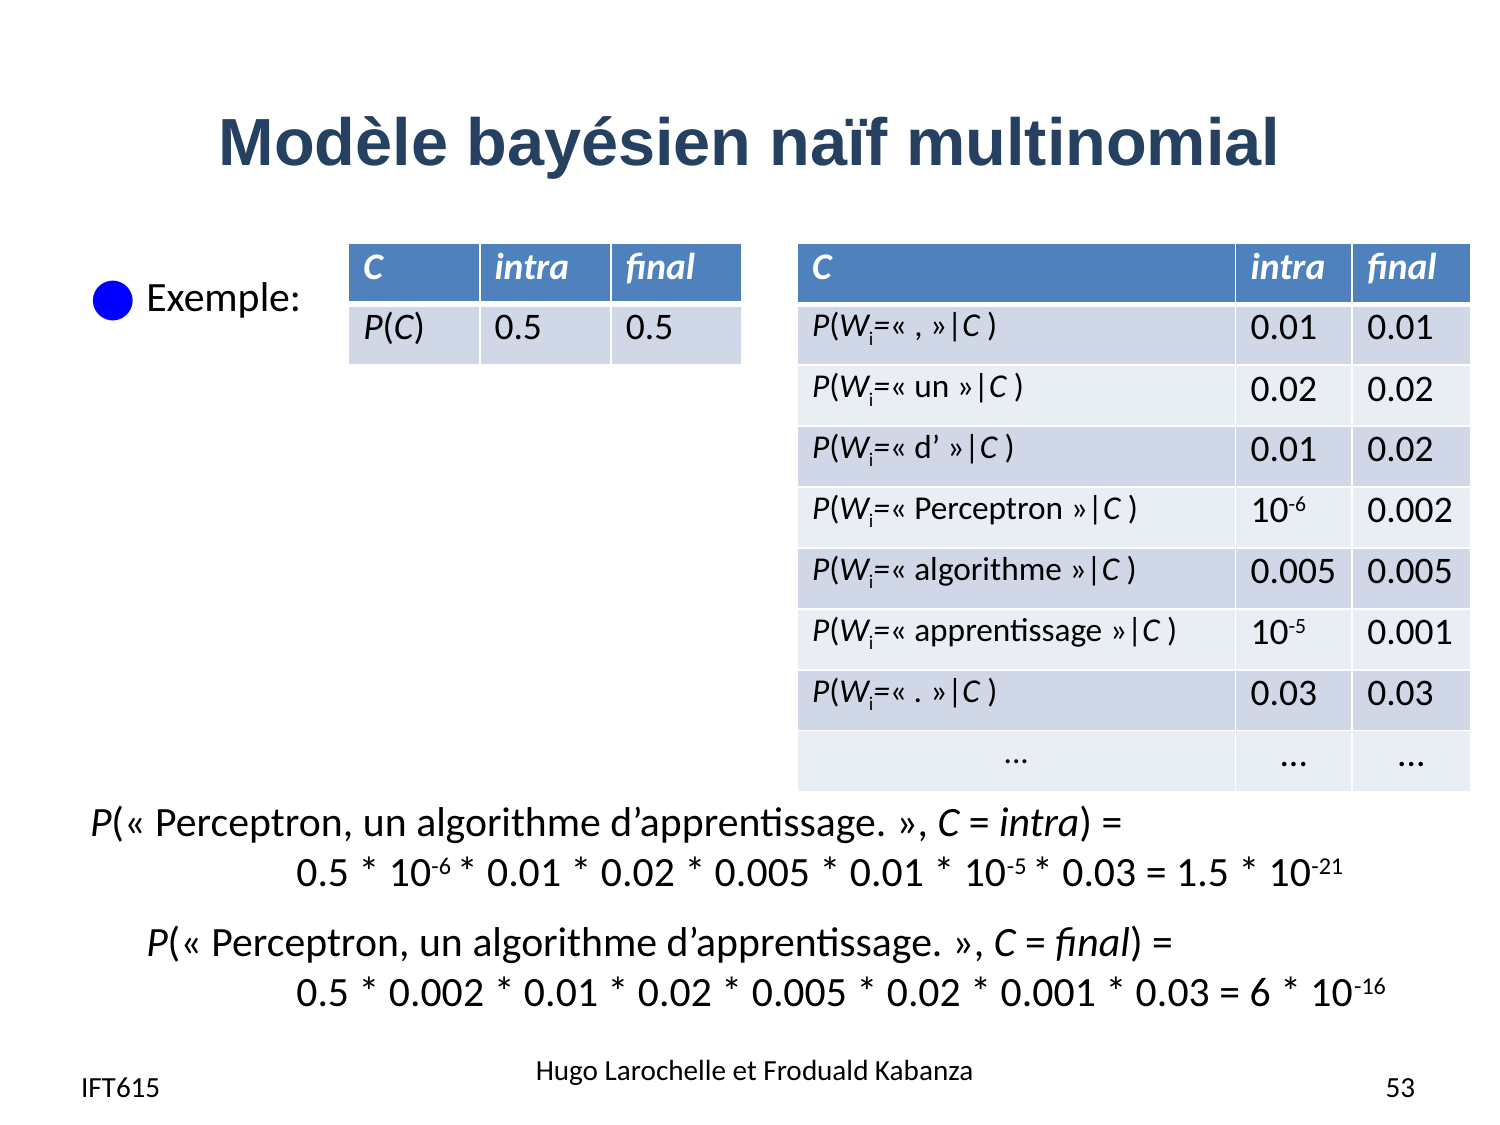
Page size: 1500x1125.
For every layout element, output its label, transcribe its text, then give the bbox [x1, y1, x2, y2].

table_cell P(Wi=« apprentissage »|C ) [798, 610, 1235, 669]
table_header final [1353, 244, 1470, 302]
table_cell 0.02 [1236, 366, 1351, 425]
table_cell P(C) [349, 307, 479, 364]
table_cell 10-6 [1236, 488, 1351, 547]
table_cell P(Wi=« Perceptron »|C ) [798, 488, 1235, 547]
table_cell 0.001 [1353, 610, 1470, 669]
table_cell 0.002 [1353, 488, 1470, 547]
table_header intra [1236, 244, 1351, 302]
table_header C [349, 244, 479, 301]
slide_number IFT615 [66, 1056, 356, 1117]
table_cell 0.03 [1353, 671, 1470, 730]
table_cell 0.01 [1353, 307, 1470, 364]
list Exemple: P(« Perceptron, un algorithme d’apprentissage. », C = intra) = 0.5 * 10-6 * 0.01 * 0.02 * 0.005 * 0.01 * 10-5 * 0.03 = 1.5 * 10-21 P(« Perceptron, un algorithme d’apprentissage. », C = final) = 0.5 * 0.002 * 0.01 * 0.02 * 0.005 * 0.02 * 0.001 * 0.03 = 6 * 10-16 [75, 262, 1425, 1005]
table_cell 0.005 [1236, 549, 1351, 608]
table_cell ... [1353, 731, 1470, 791]
footer Hugo Larochelle et Froduald Kabanza [520, 1056, 996, 1117]
slide_number 53 [1080, 1056, 1431, 1117]
table_cell 0.01 [1236, 427, 1351, 486]
table_header final [612, 244, 741, 301]
table_cell P(Wi=« , »|C ) [798, 307, 1235, 364]
table_header intra [481, 244, 610, 301]
table_cell ... [1236, 731, 1351, 791]
table_cell 0.01 [1236, 307, 1351, 364]
table_cell 10-5 [1236, 610, 1351, 669]
table_cell P(Wi=« algorithme »|C ) [798, 549, 1235, 608]
title Modèle bayésien naïf multinomial [75, 45, 1425, 233]
table_cell P(Wi=« d’ »|C ) [798, 427, 1235, 486]
table_cell ... [798, 731, 1235, 791]
table_cell 0.005 [1353, 549, 1470, 608]
table_header C [798, 244, 1235, 302]
table_cell 0.02 [1353, 427, 1470, 486]
table_cell 0.5 [612, 307, 741, 364]
table_cell P(Wi=« . »|C ) [798, 671, 1235, 730]
table_cell 0.5 [481, 307, 610, 364]
table_cell 0.03 [1236, 671, 1351, 730]
table_cell P(Wi=« un »|C ) [798, 366, 1235, 425]
table_cell 0.02 [1353, 366, 1470, 425]
